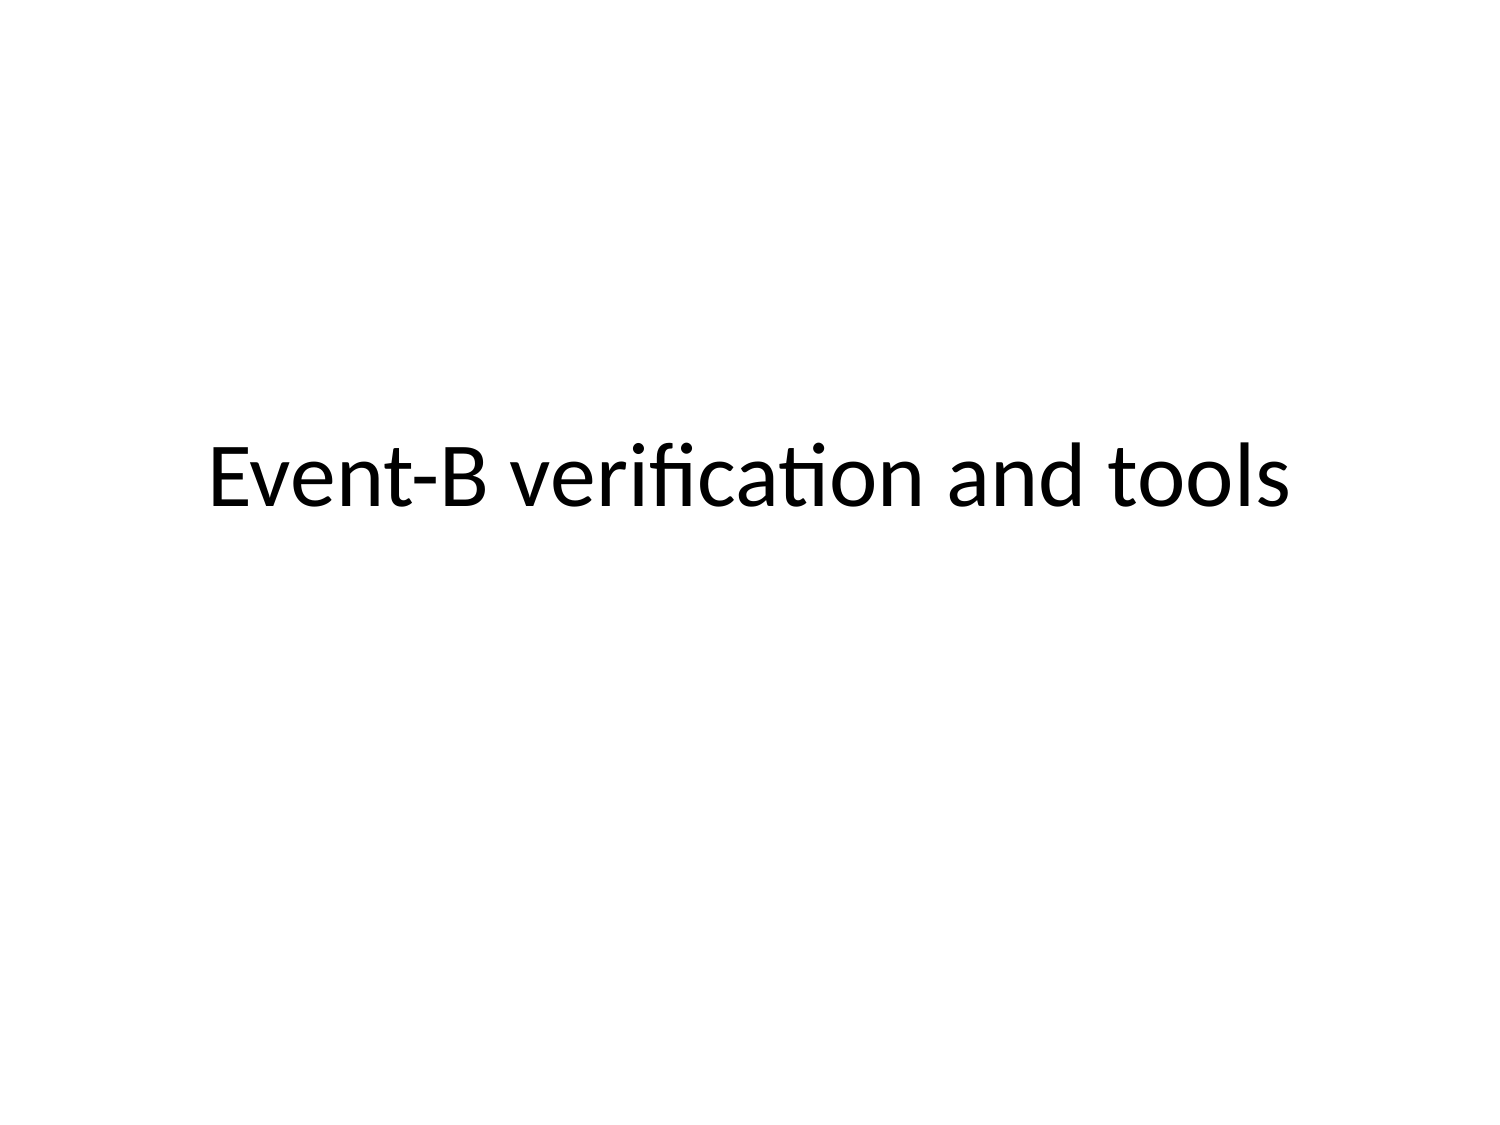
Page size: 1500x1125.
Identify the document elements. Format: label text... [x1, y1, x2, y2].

title Event-B verification and tools [112, 349, 1388, 591]
